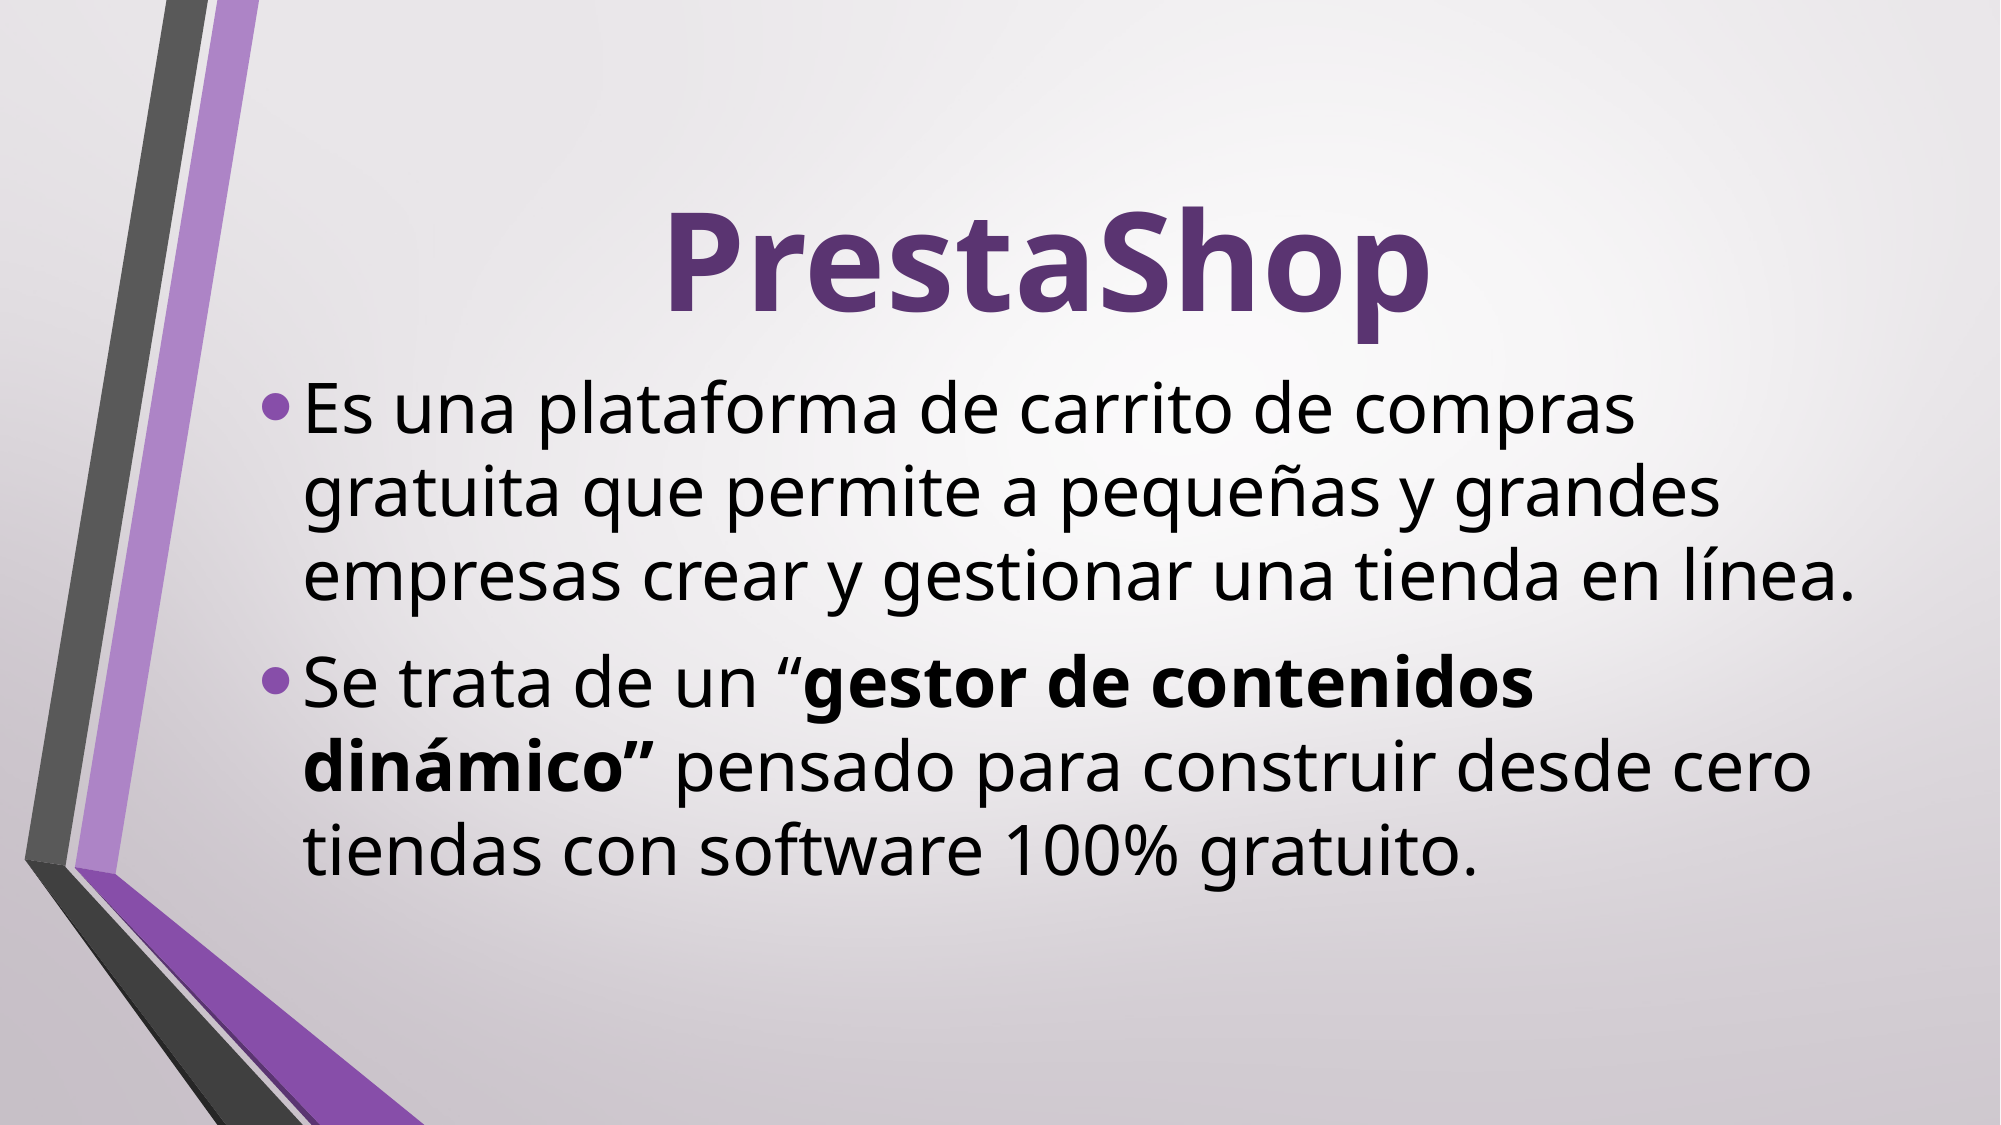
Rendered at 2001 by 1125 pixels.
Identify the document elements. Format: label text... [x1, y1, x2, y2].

list Es una plataforma de carrito de compras gratuita que permite a pequeñas y grandes empresas crear y gestionar una tienda en línea. Se trata de un “gestor de contenidos dinámico” pensado para construir desde cero tiendas con software 100% gratuito. [243, 355, 1887, 950]
title PrestaShop [243, 112, 1887, 355]
